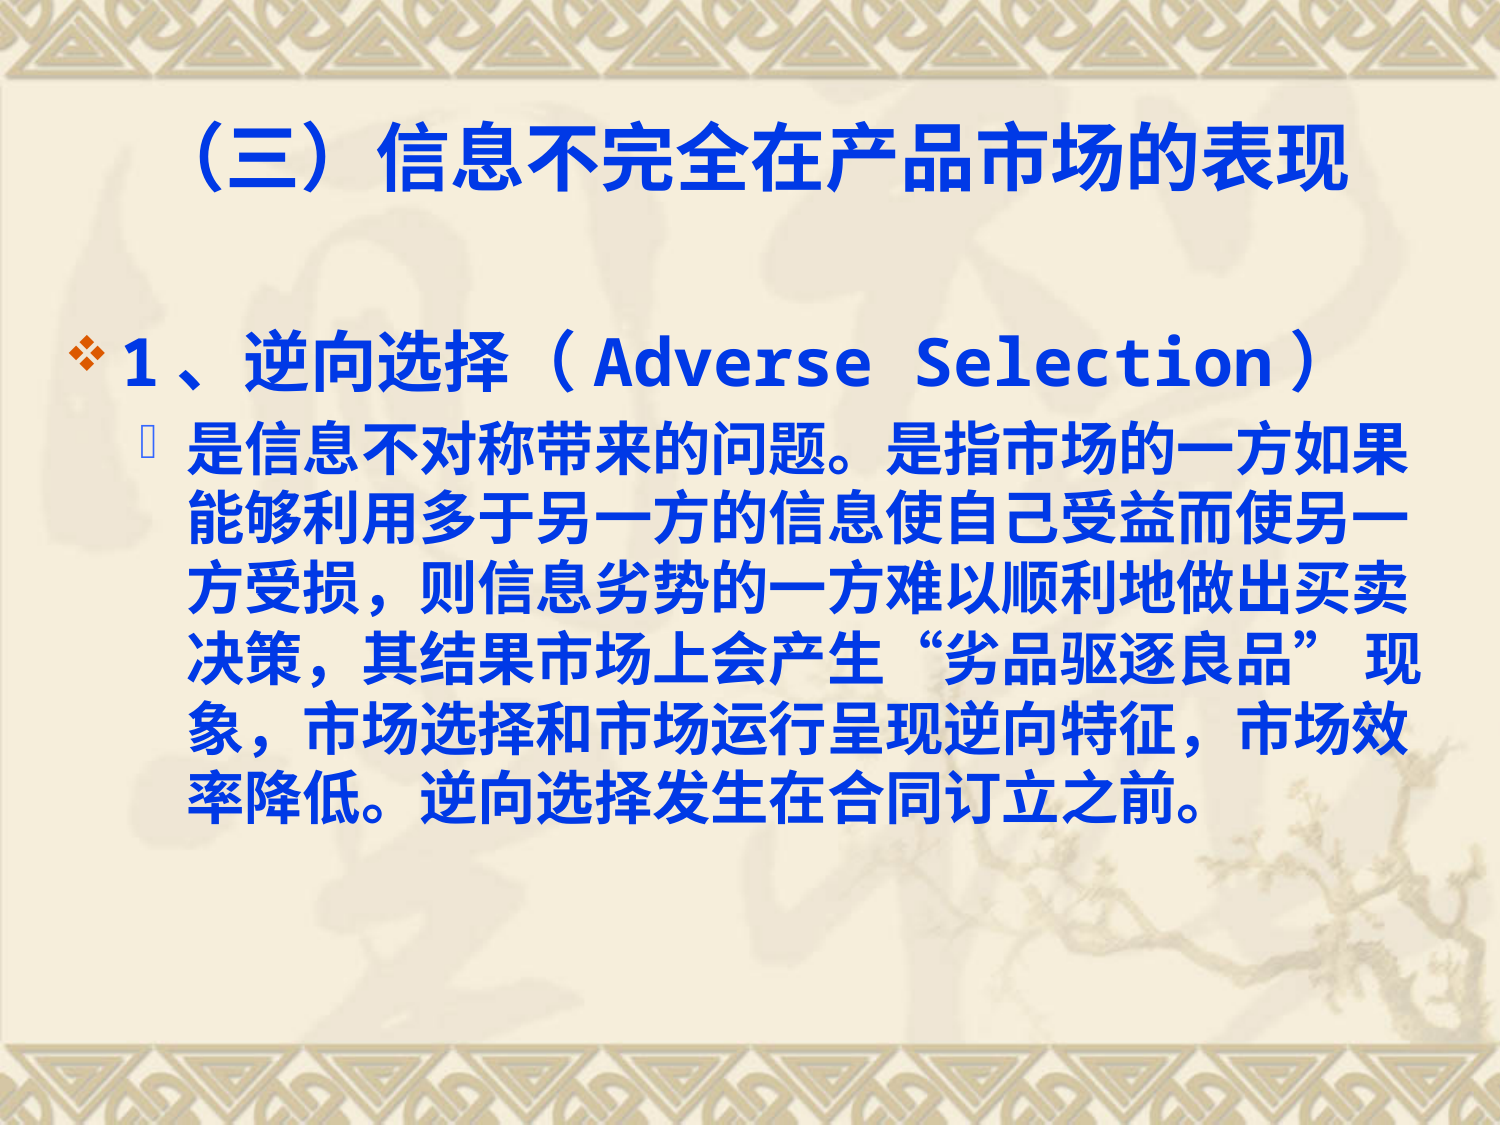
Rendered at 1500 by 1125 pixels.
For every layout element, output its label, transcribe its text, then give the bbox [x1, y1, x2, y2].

list 1、逆向选择（Adverse Selection） 是信息不对称带来的问题。是指市场的一方如果能够利用多于另一方的信息使自己受益而使另一方受损，则信息劣势的一方难以顺利地做出买卖决策，其结果市场上会产生“劣品驱逐良品” 现象，市场选择和市场运行呈现逆向特征，市场效率降低。逆向选择发生在合同订立之前。 [49, 312, 1451, 1001]
picture [0, 0, 1500, 1125]
title （三）信息不完全在产品市场的表现 [49, 99, 1451, 211]
